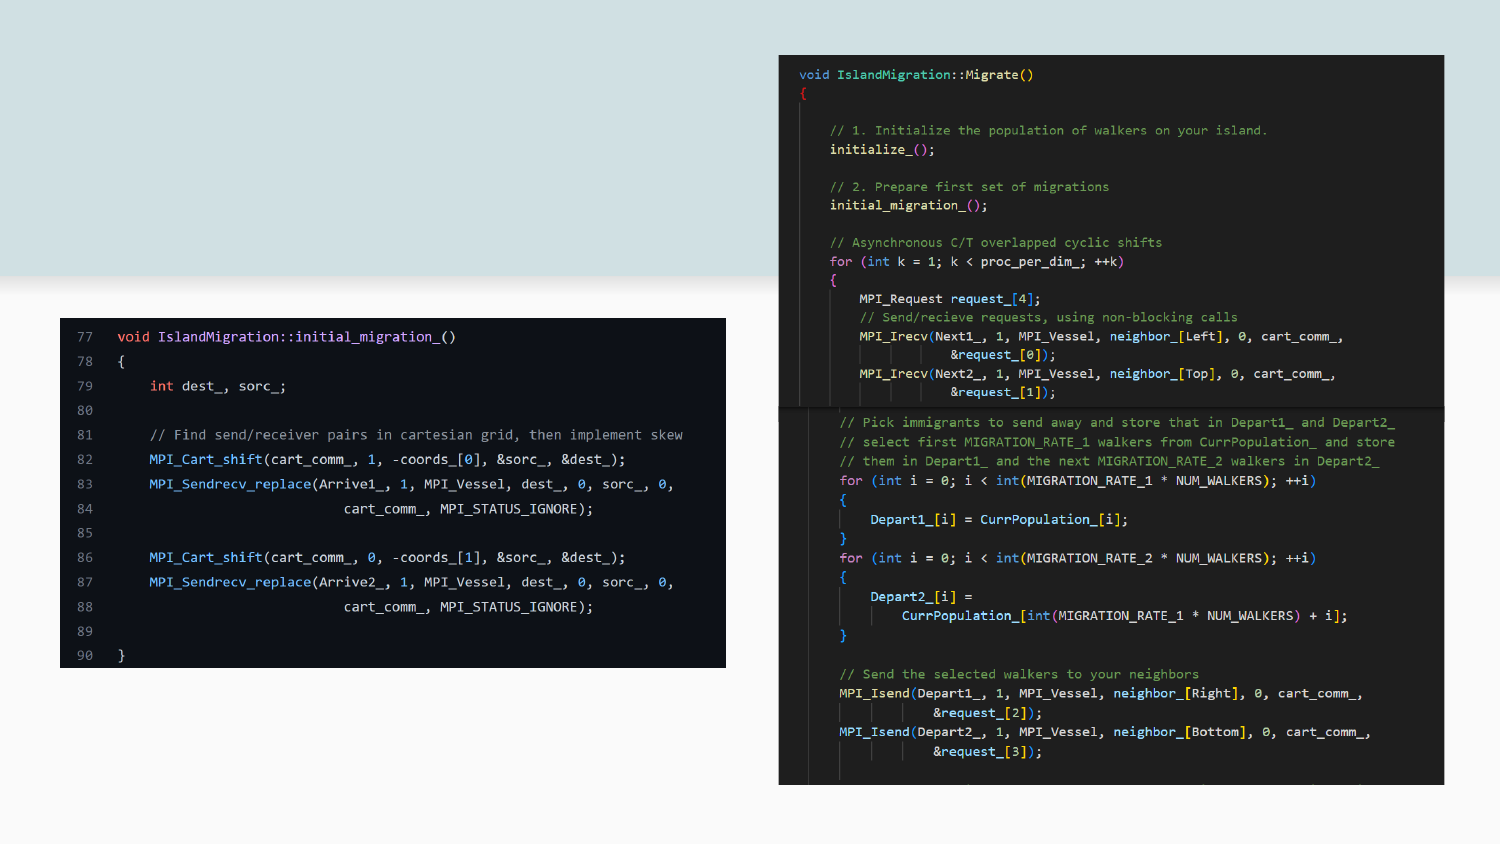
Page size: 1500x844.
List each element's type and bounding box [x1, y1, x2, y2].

picture [59, 318, 727, 668]
picture [778, 55, 1445, 785]
